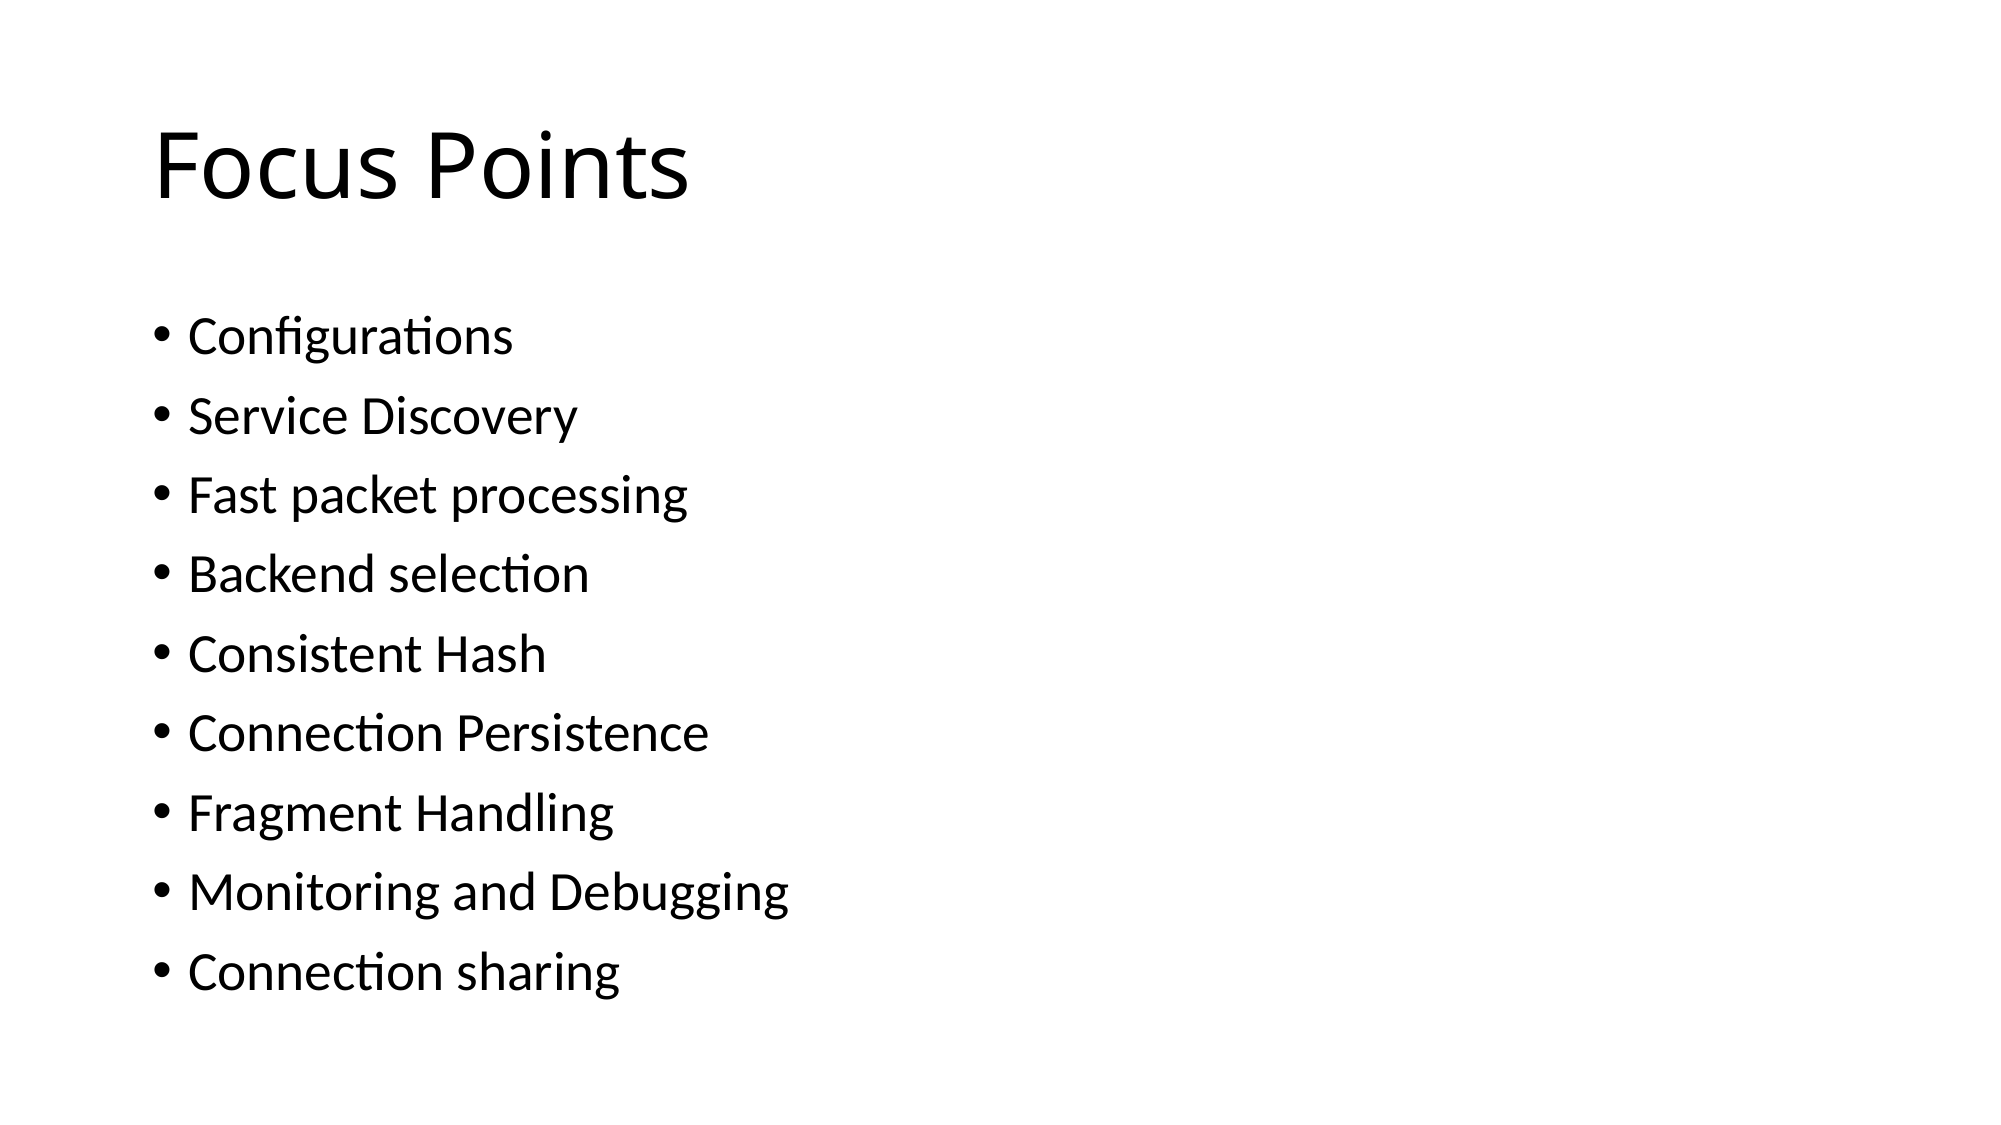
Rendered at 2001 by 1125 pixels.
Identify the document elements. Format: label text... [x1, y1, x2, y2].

title Focus Points [137, 59, 1863, 278]
list Configurations Service Discovery Fast packet processing Backend selection Consistent Hash Connection Persistence Fragment Handling Monitoring and Debugging Connection sharing [137, 299, 1863, 1014]
